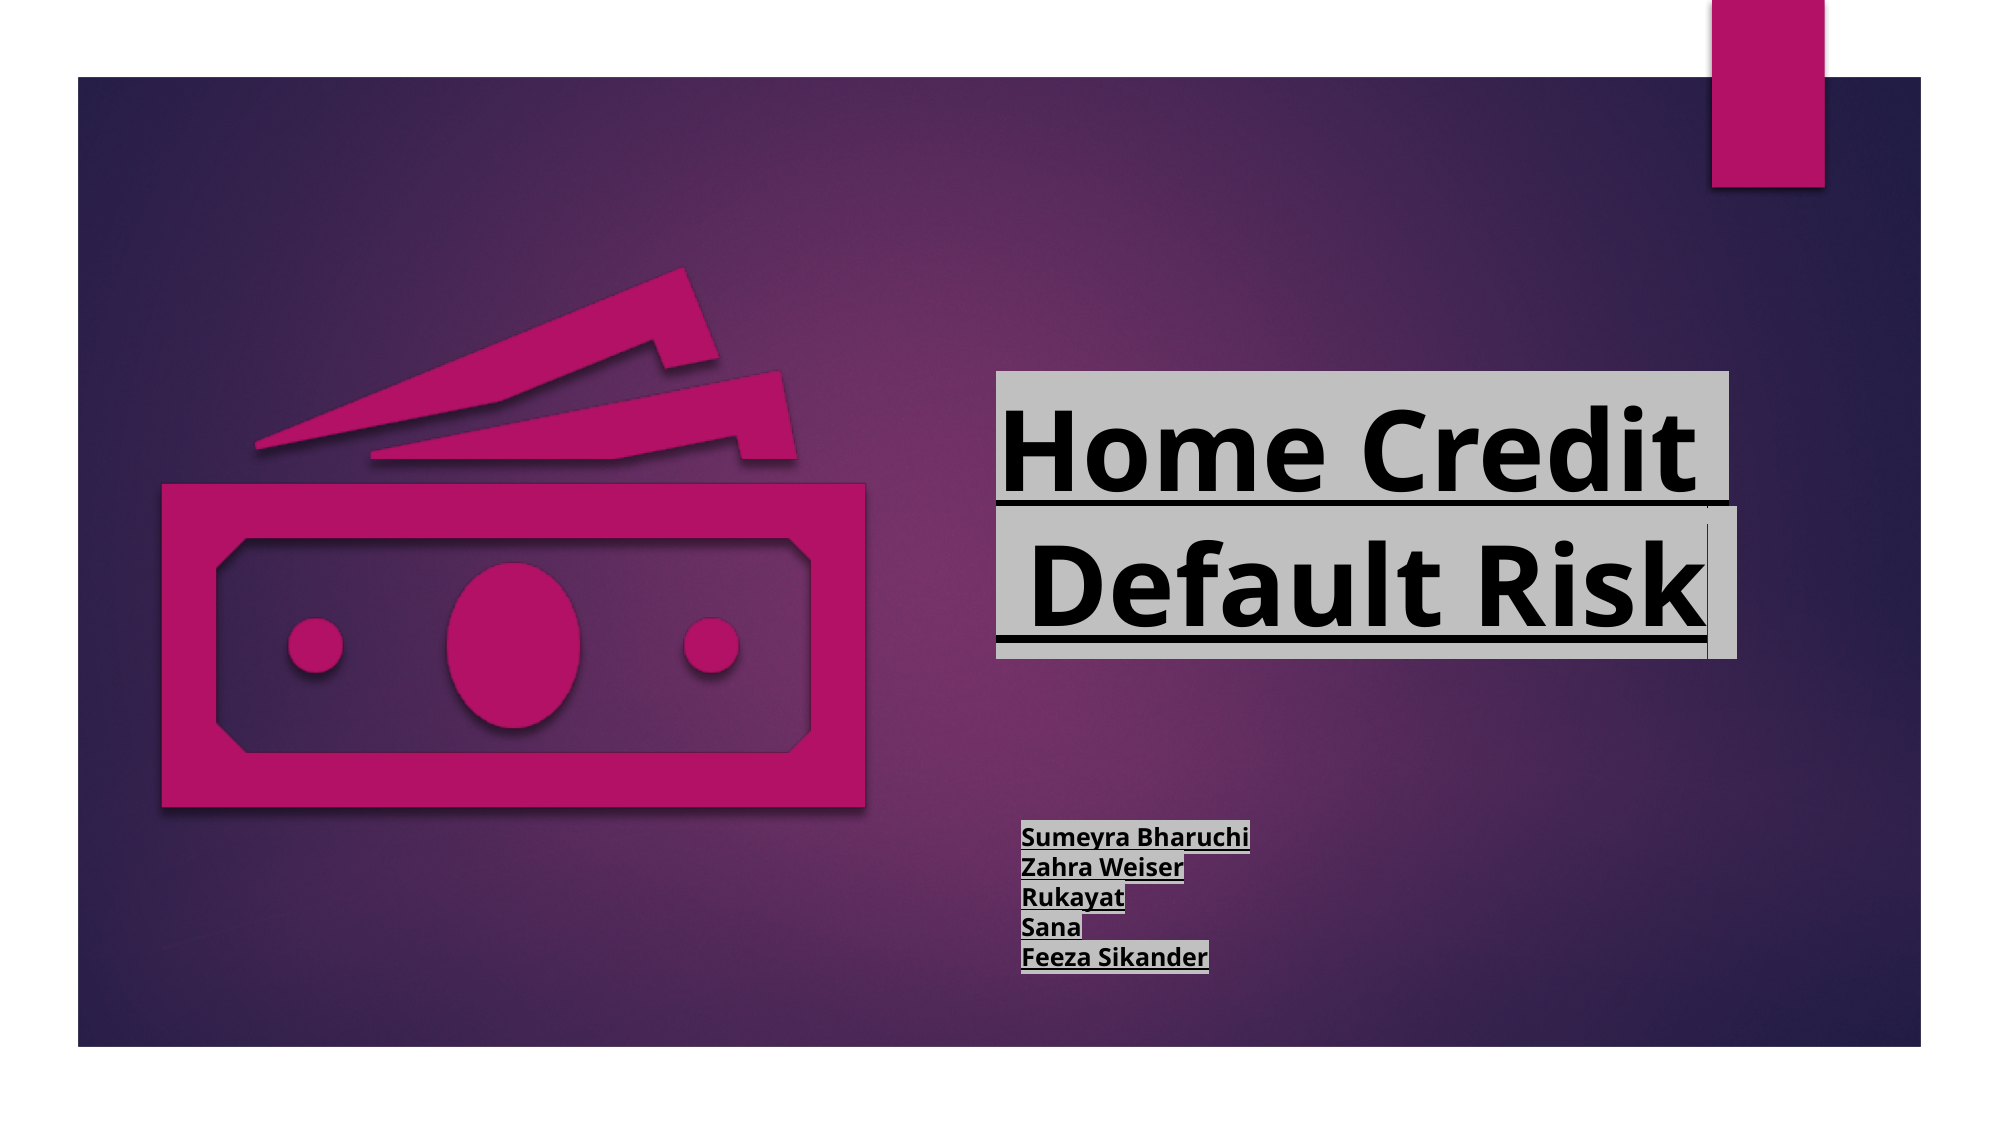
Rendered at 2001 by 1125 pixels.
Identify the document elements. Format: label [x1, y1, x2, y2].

text_box [0, 0, 2000, 1125]
picture [133, 171, 894, 931]
